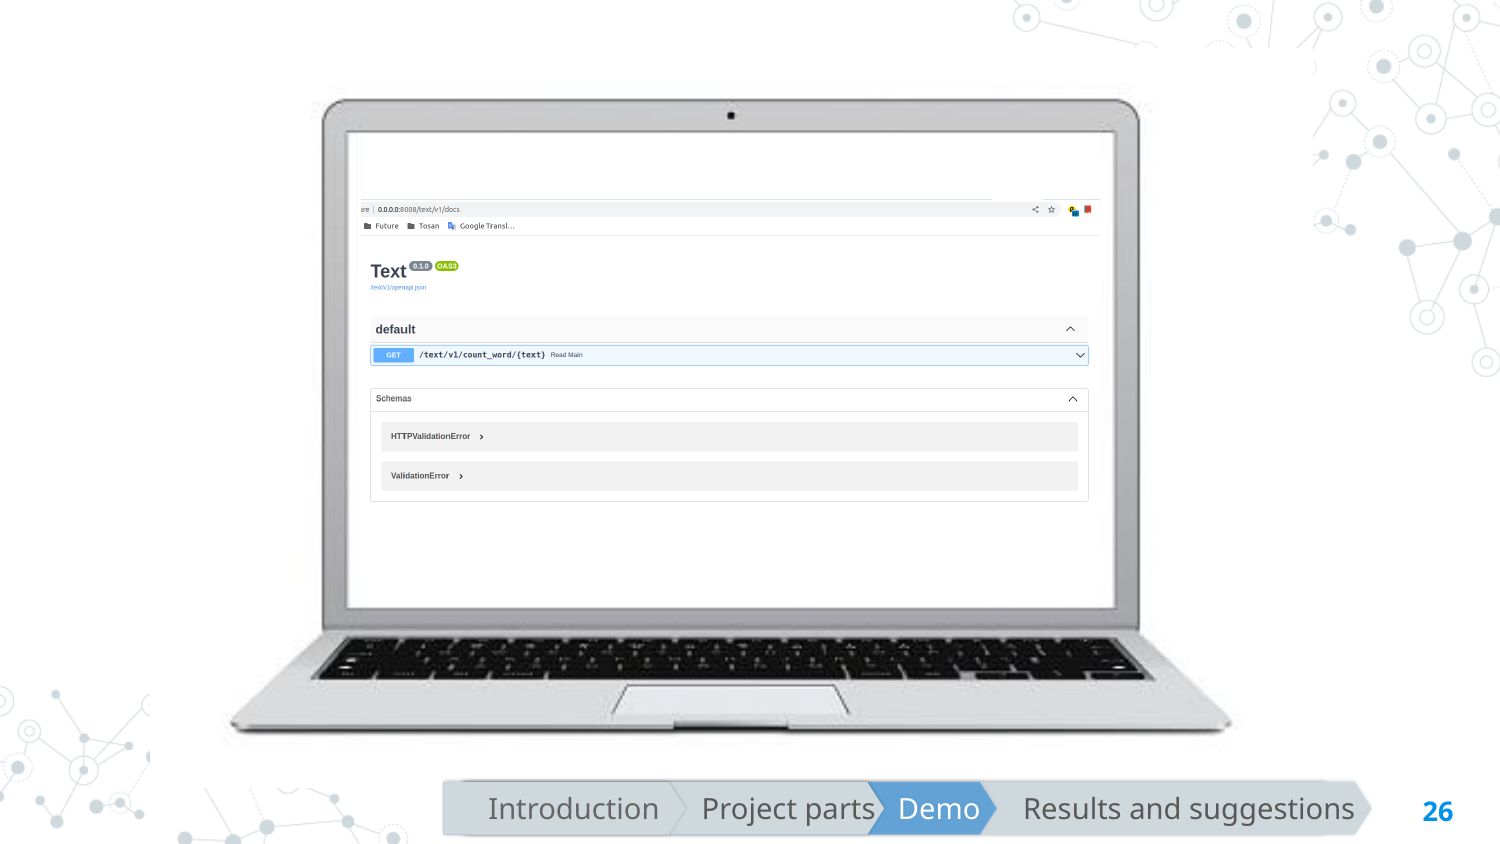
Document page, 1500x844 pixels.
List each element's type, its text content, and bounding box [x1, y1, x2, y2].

text_box Demo [872, 796, 997, 835]
slide_number 26 [1378, 779, 1469, 844]
text_box Results and suggestions [986, 782, 1372, 835]
text_box Introduction [443, 796, 686, 835]
picture [0, 0, 1500, 844]
text_box Project parts [673, 796, 885, 835]
